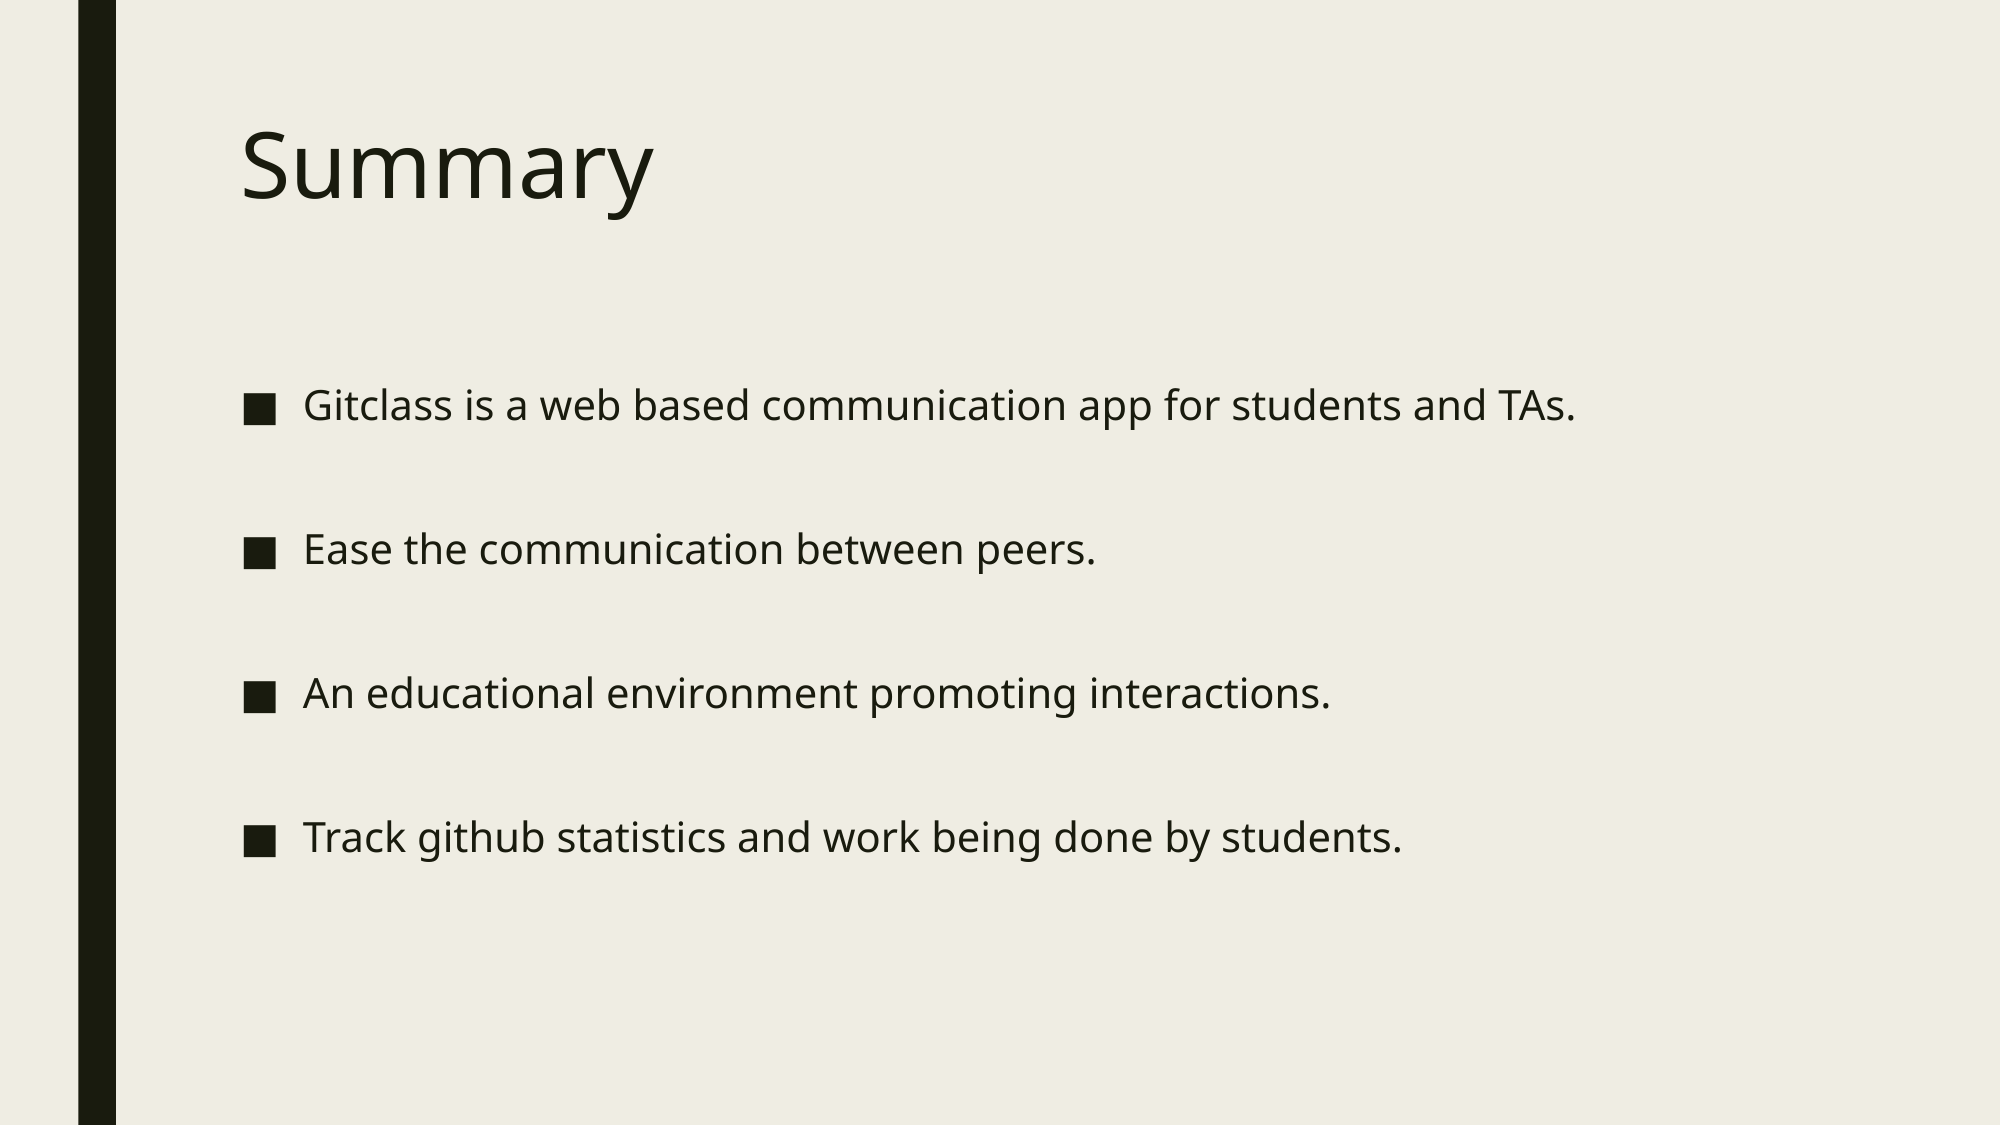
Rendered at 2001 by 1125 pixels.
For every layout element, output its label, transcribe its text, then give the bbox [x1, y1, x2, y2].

list Gitclass is a web based communication app for students and TAs. Ease the communication between peers. An educational environment promoting interactions. Track github statistics and work being done by students. [225, 375, 1800, 963]
title Summary [225, 112, 1800, 357]
